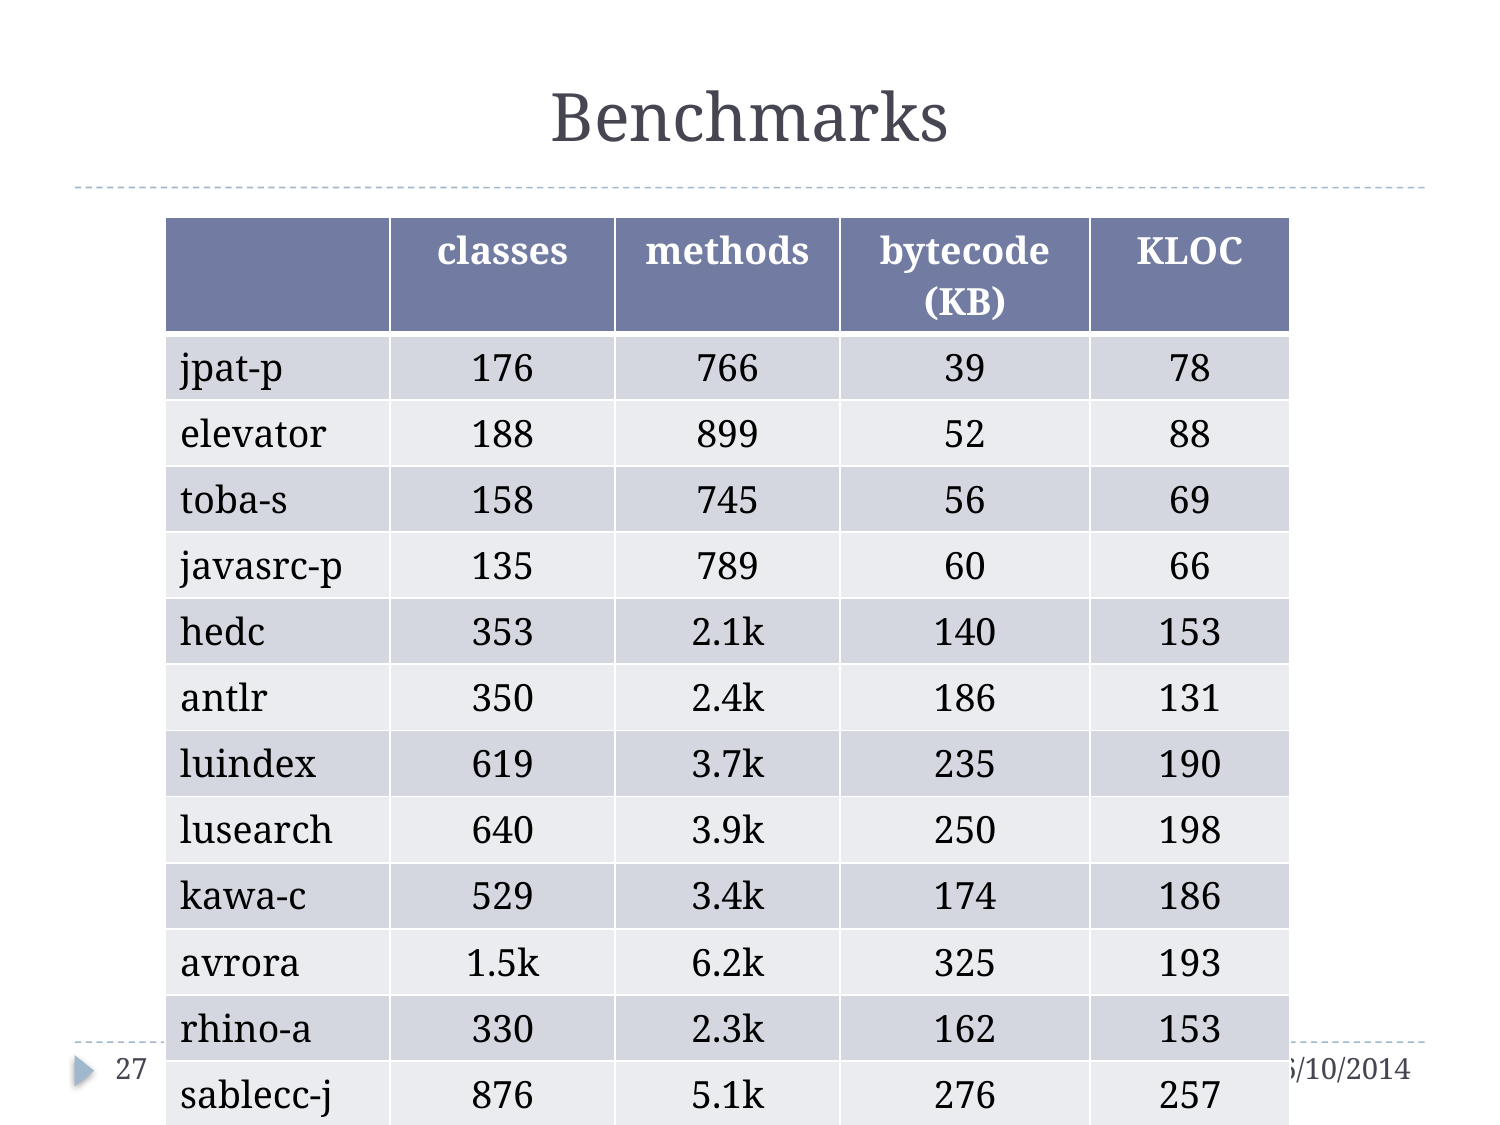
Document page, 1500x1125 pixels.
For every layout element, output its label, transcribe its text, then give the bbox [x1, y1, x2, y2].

table_cell 899 [616, 401, 839, 465]
table_cell 190 [1091, 731, 1289, 796]
table_cell 619 [391, 731, 614, 796]
table_header classes [391, 218, 614, 331]
title Benchmarks [75, 24, 1425, 163]
table_cell sablecc-j [166, 1062, 389, 1125]
table_cell elevator [166, 401, 389, 465]
table_header KLOC [1091, 218, 1289, 331]
table_cell 2.3k [616, 996, 839, 1060]
table_cell kawa-c [166, 864, 389, 928]
table_cell 69 [1091, 467, 1289, 531]
table_cell 60 [841, 533, 1089, 597]
table_cell 789 [616, 533, 839, 597]
table_cell 766 [616, 337, 839, 399]
table_cell 6.2k [616, 930, 839, 994]
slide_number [1291, 1042, 1426, 1103]
table_cell 158 [391, 467, 614, 531]
table_cell 135 [391, 533, 614, 597]
table_cell 2.4k [616, 665, 839, 730]
table_header methods [616, 218, 839, 331]
table_cell 3.7k [616, 731, 839, 796]
table_cell 176 [391, 337, 614, 399]
table_cell 186 [841, 665, 1089, 730]
table_cell 3.4k [616, 864, 839, 928]
table_header bytecode (KB) [841, 218, 1089, 331]
table_cell 330 [391, 996, 614, 1060]
table_cell 198 [1091, 797, 1289, 862]
table_cell 174 [841, 864, 1089, 928]
table_cell 52 [841, 401, 1089, 465]
table_cell 186 [1091, 864, 1289, 928]
table_cell 876 [391, 1062, 614, 1125]
table_cell 66 [1091, 533, 1289, 597]
table_cell rhino-a [166, 996, 389, 1060]
table_cell lusearch [166, 797, 389, 862]
table_cell 1.5k [391, 930, 614, 994]
table_cell 56 [841, 467, 1089, 531]
table_header [166, 218, 389, 331]
table_cell 235 [841, 731, 1089, 796]
table_cell 276 [841, 1062, 1089, 1125]
table_cell 78 [1091, 337, 1289, 399]
table_cell 350 [391, 665, 614, 730]
table_cell antlr [166, 665, 389, 730]
table_cell 188 [391, 401, 614, 465]
table_cell 325 [841, 930, 1089, 994]
table_cell 140 [841, 599, 1089, 663]
table_cell avrora [166, 930, 389, 994]
table_cell 162 [841, 996, 1089, 1060]
table_cell 88 [1091, 401, 1289, 465]
table_cell luindex [166, 731, 389, 796]
table_cell 39 [841, 337, 1089, 399]
table_cell 153 [1091, 996, 1289, 1060]
table_cell 640 [391, 797, 614, 862]
table_cell 353 [391, 599, 614, 663]
table_cell 745 [616, 467, 839, 531]
slide_number 27 [100, 1042, 164, 1103]
table_cell toba-s [166, 467, 389, 531]
table_cell 131 [1091, 665, 1289, 730]
table_cell 153 [1091, 599, 1289, 663]
table_cell jpat-p [166, 337, 389, 399]
table_cell javasrc-p [166, 533, 389, 597]
table_cell 2.1k [616, 599, 839, 663]
table_cell 250 [841, 797, 1089, 862]
table_cell 257 [1091, 1062, 1289, 1125]
table_cell 3.9k [616, 797, 839, 862]
table_cell 5.1k [616, 1062, 839, 1125]
table_cell 529 [391, 864, 614, 928]
table_cell 193 [1091, 930, 1289, 994]
table_cell hedc [166, 599, 389, 663]
